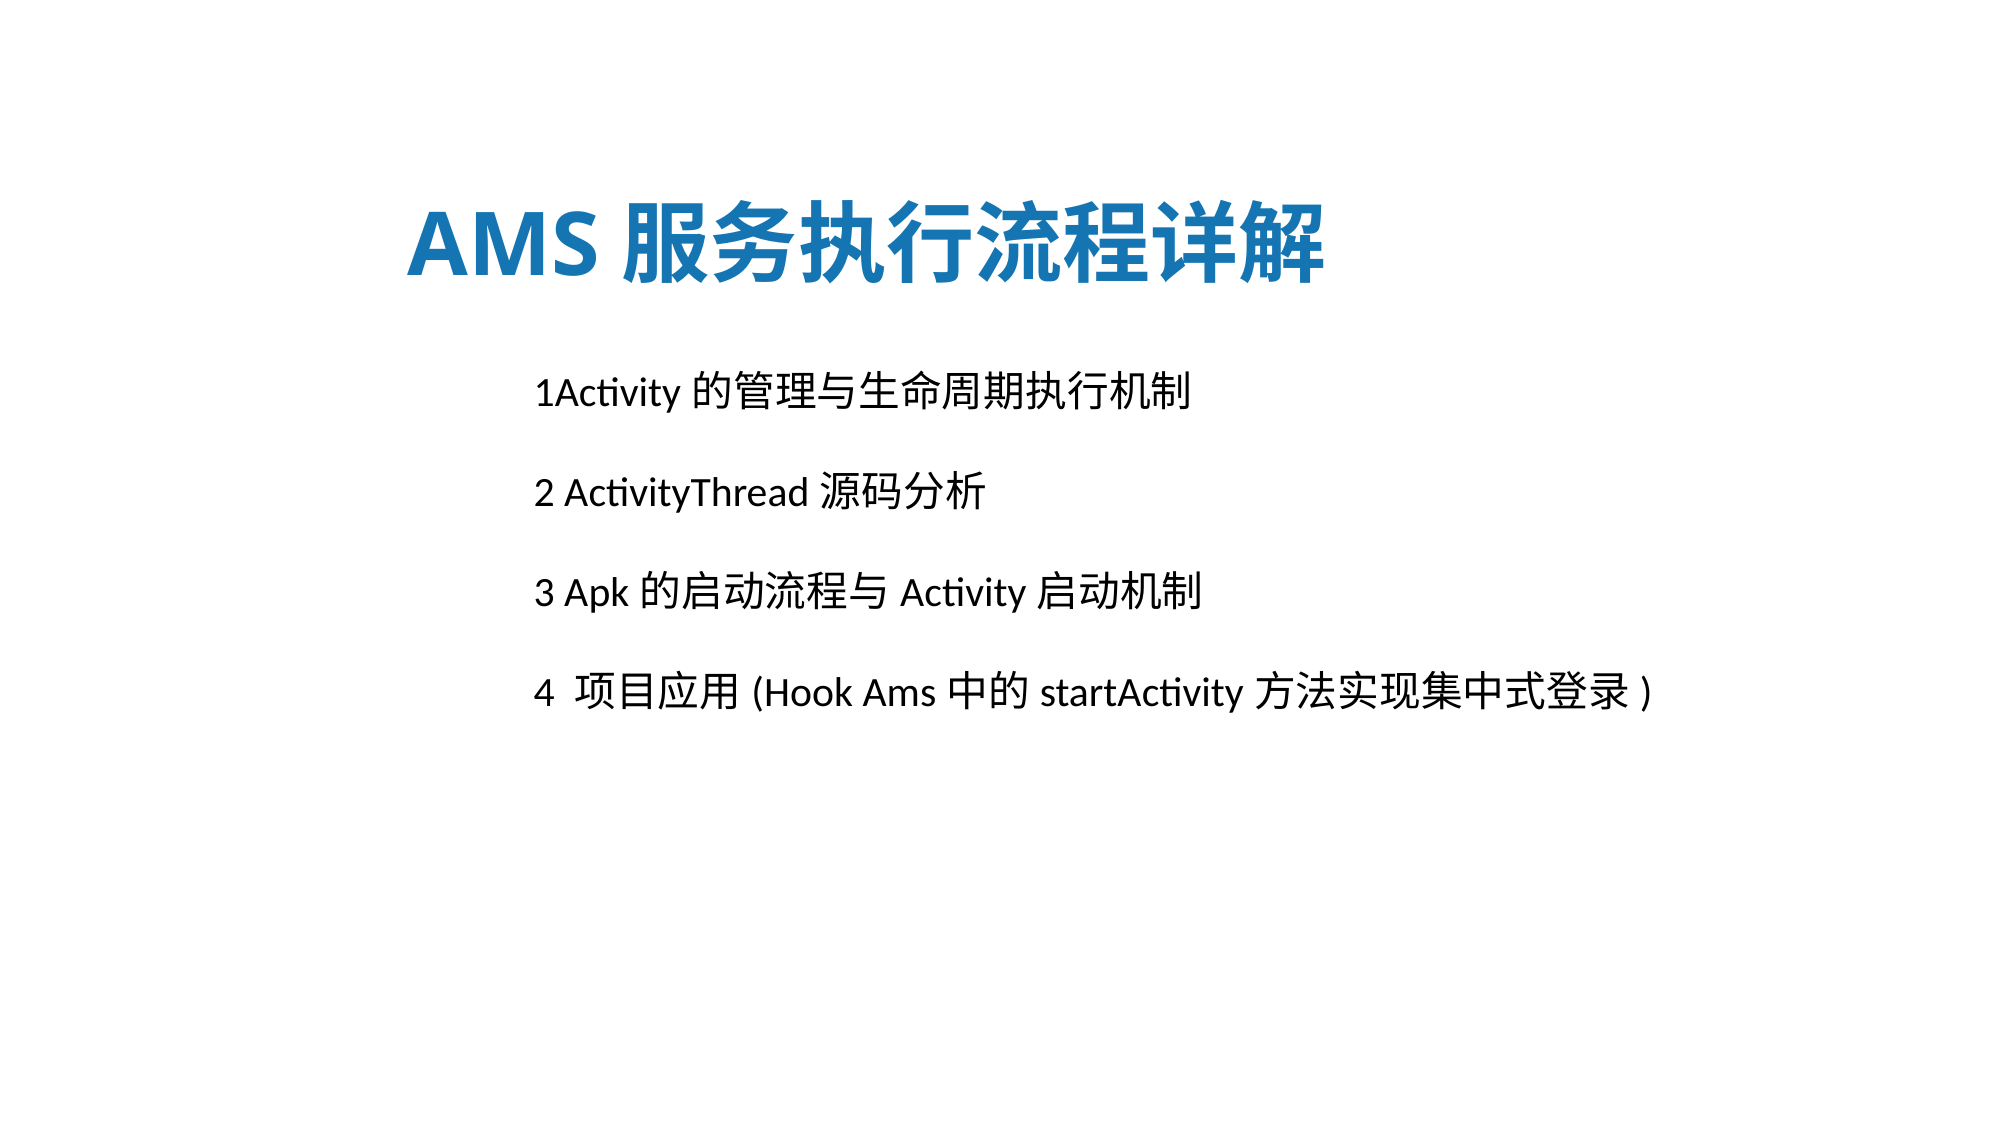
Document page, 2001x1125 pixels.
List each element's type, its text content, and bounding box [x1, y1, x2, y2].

text_box 1Activity的管理与生命周期执行机制 2 ActivityThread源码分析 3 Apk的启动流程与Activity启动机制 4 项目应用(Hook Ams中的startActivity方法实现集中式登录) [518, 357, 2000, 723]
text_box AMS服务执行流程详解 [256, 174, 1476, 312]
